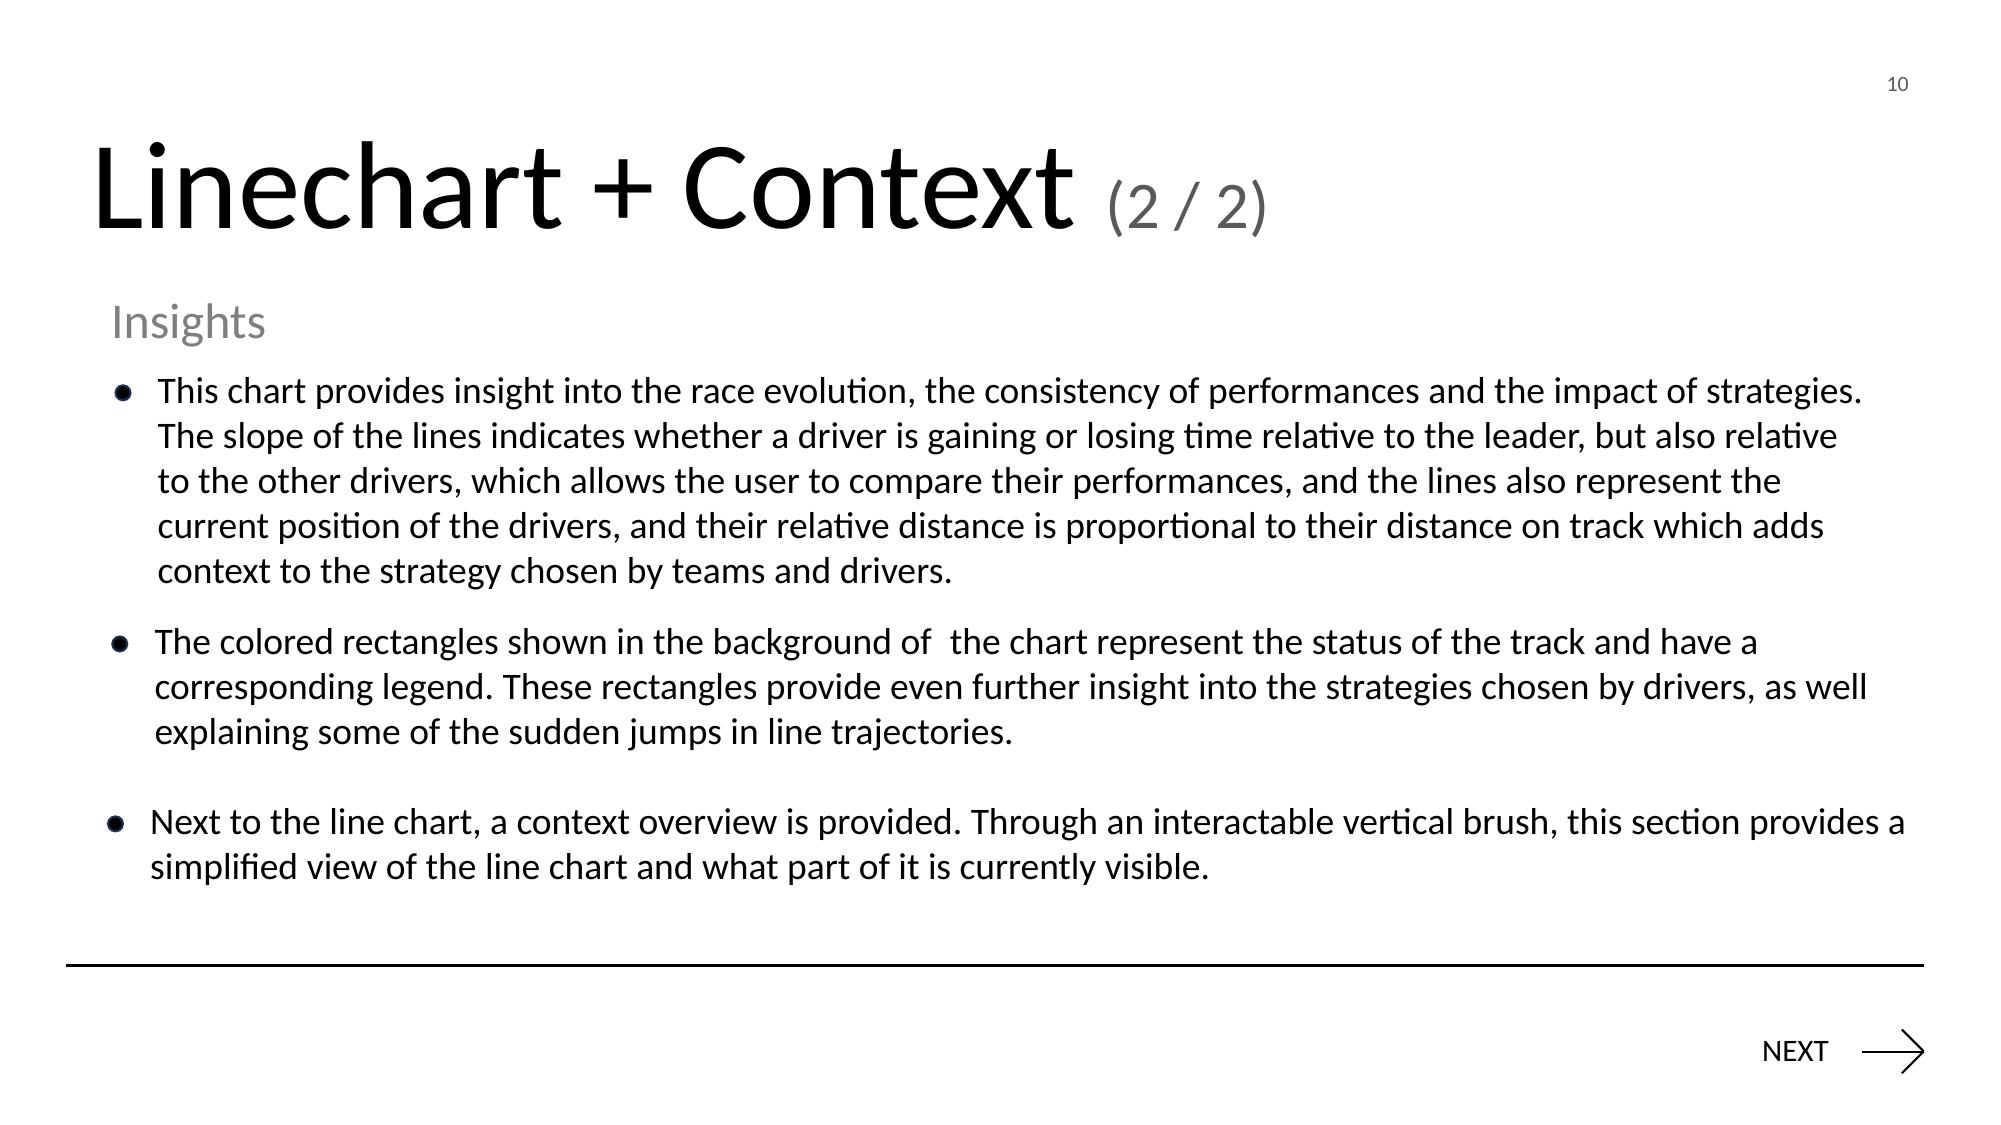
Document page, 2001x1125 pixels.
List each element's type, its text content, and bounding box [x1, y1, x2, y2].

title Linechart + Context (2 / 2) [76, 113, 1462, 269]
text_box This chart provides insight into the race evolution, the consistency of performances and the impact of strategies. The slope of the lines indicates whether a driver is gaining or losing time relative to the leader, but also relative to the other drivers, which allows the user to compare their performances, and the lines also represent the current position of the drivers, and their relative distance is proportional to their distance on track which adds context to the strategy chosen by teams and drivers. [142, 358, 1939, 599]
slide_number 10 [1862, 53, 1924, 113]
text_box [106, 815, 125, 833]
text_box Insights [96, 281, 547, 357]
text_box [111, 635, 129, 653]
text_box Next to the line chart, a context overview is provided. Through an interactable vertical brush, this section provides a simplified view of the line chart and what part of it is currently visible. [135, 789, 1931, 895]
text_box The colored rectangles shown in the background of the chart represent the status of the track and have a corresponding legend. These rectangles provide even further insight into the strategies chosen by drivers, as well explaining some of the sudden jumps in line trajectories. [139, 609, 1936, 760]
text_box [114, 384, 132, 402]
